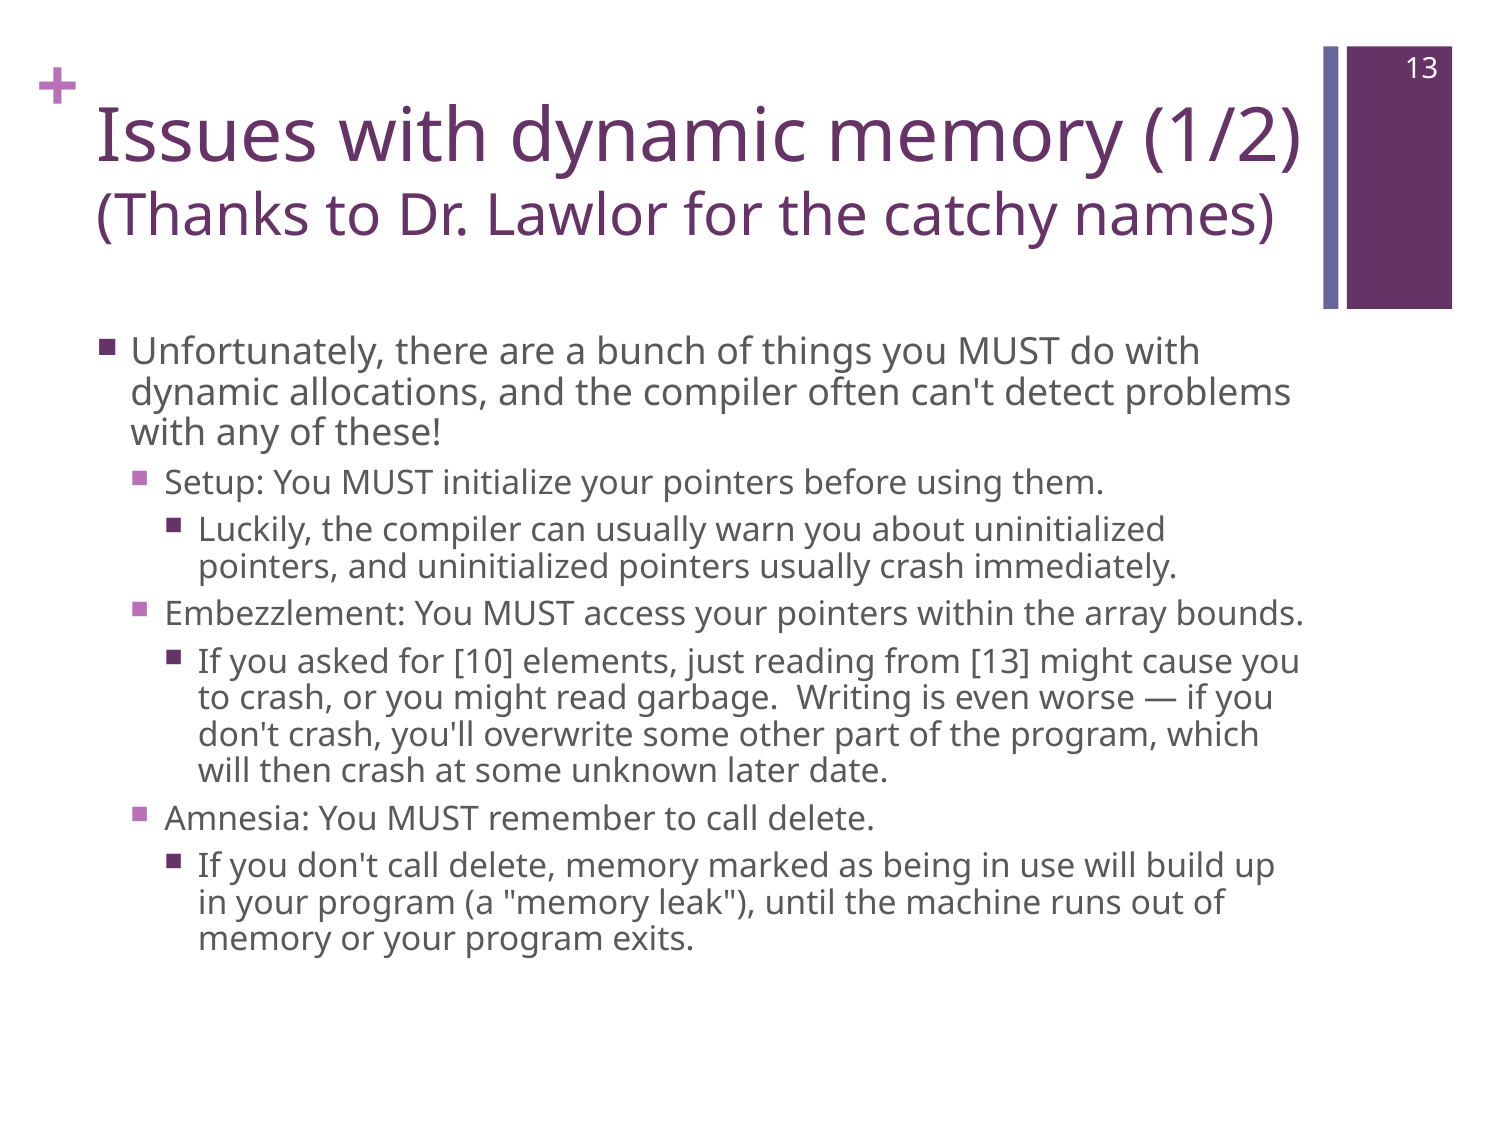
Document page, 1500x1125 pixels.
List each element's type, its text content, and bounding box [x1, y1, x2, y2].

title Issues with dynamic memory (1/2) (Thanks to Dr. Lawlor for the catchy names) [81, 79, 1322, 263]
list Unfortunately, there are a bunch of things you MUST do with dynamic allocations, and the compiler often can't detect problems with any of these! Setup: You MUST initialize your pointers before using them. Luckily, the compiler can usually warn you about uninitialized pointers, and uninitialized pointers usually crash immediately. Embezzlement: You MUST access your pointers within the array bounds. If you asked for [10] elements, just reading from [13] might cause you to crash, or you might read garbage. Writing is even worse — if you don't crash, you'll overwrite some other part of the program, which will then crash at some unknown later date. Amnesia: You MUST remember to call delete. If you don't call delete, memory marked as being in use will build up in your program (a "memory leak"), until the machine runs out of memory or your program exits. [81, 324, 1322, 1005]
slide_number 13 [1362, 39, 1454, 100]
